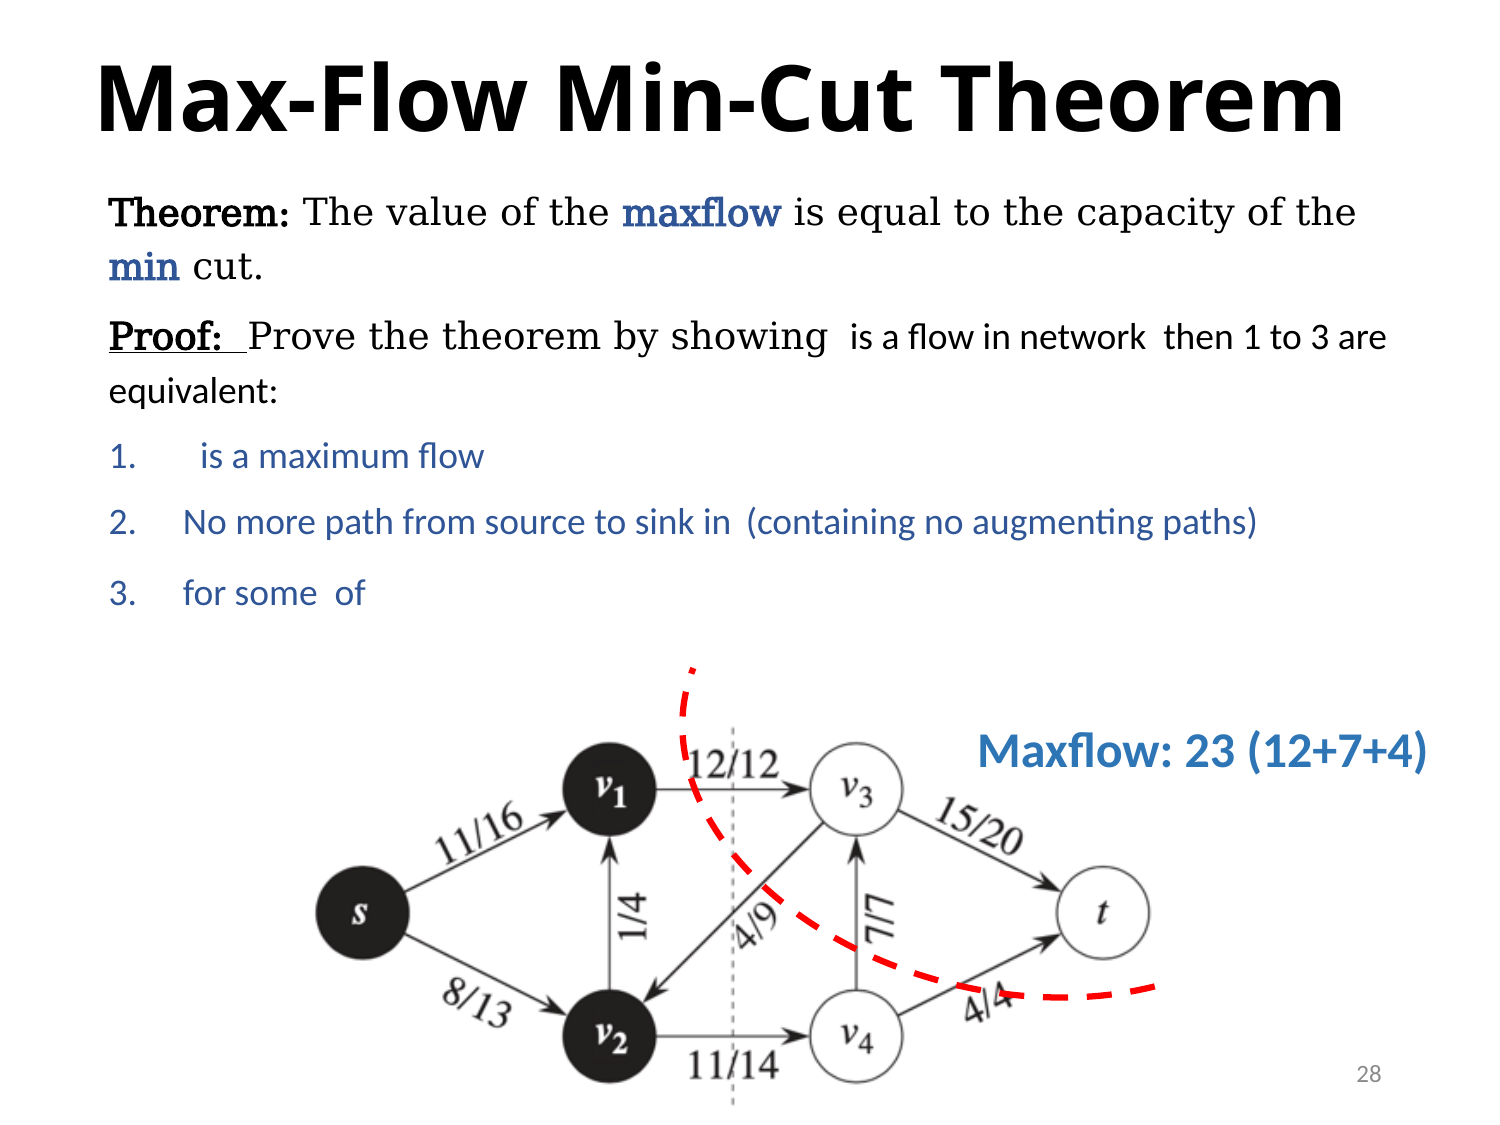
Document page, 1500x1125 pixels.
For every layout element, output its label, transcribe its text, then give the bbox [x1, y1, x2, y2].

picture [273, 708, 1174, 1107]
text_box Maxflow: 23 (12+7+4) [1174, 710, 1455, 786]
text_box [683, 667, 816, 708]
slide_number 28 [1174, 1042, 1397, 1103]
title Max-Flow Min-Cut Theorem [78, 44, 1372, 159]
